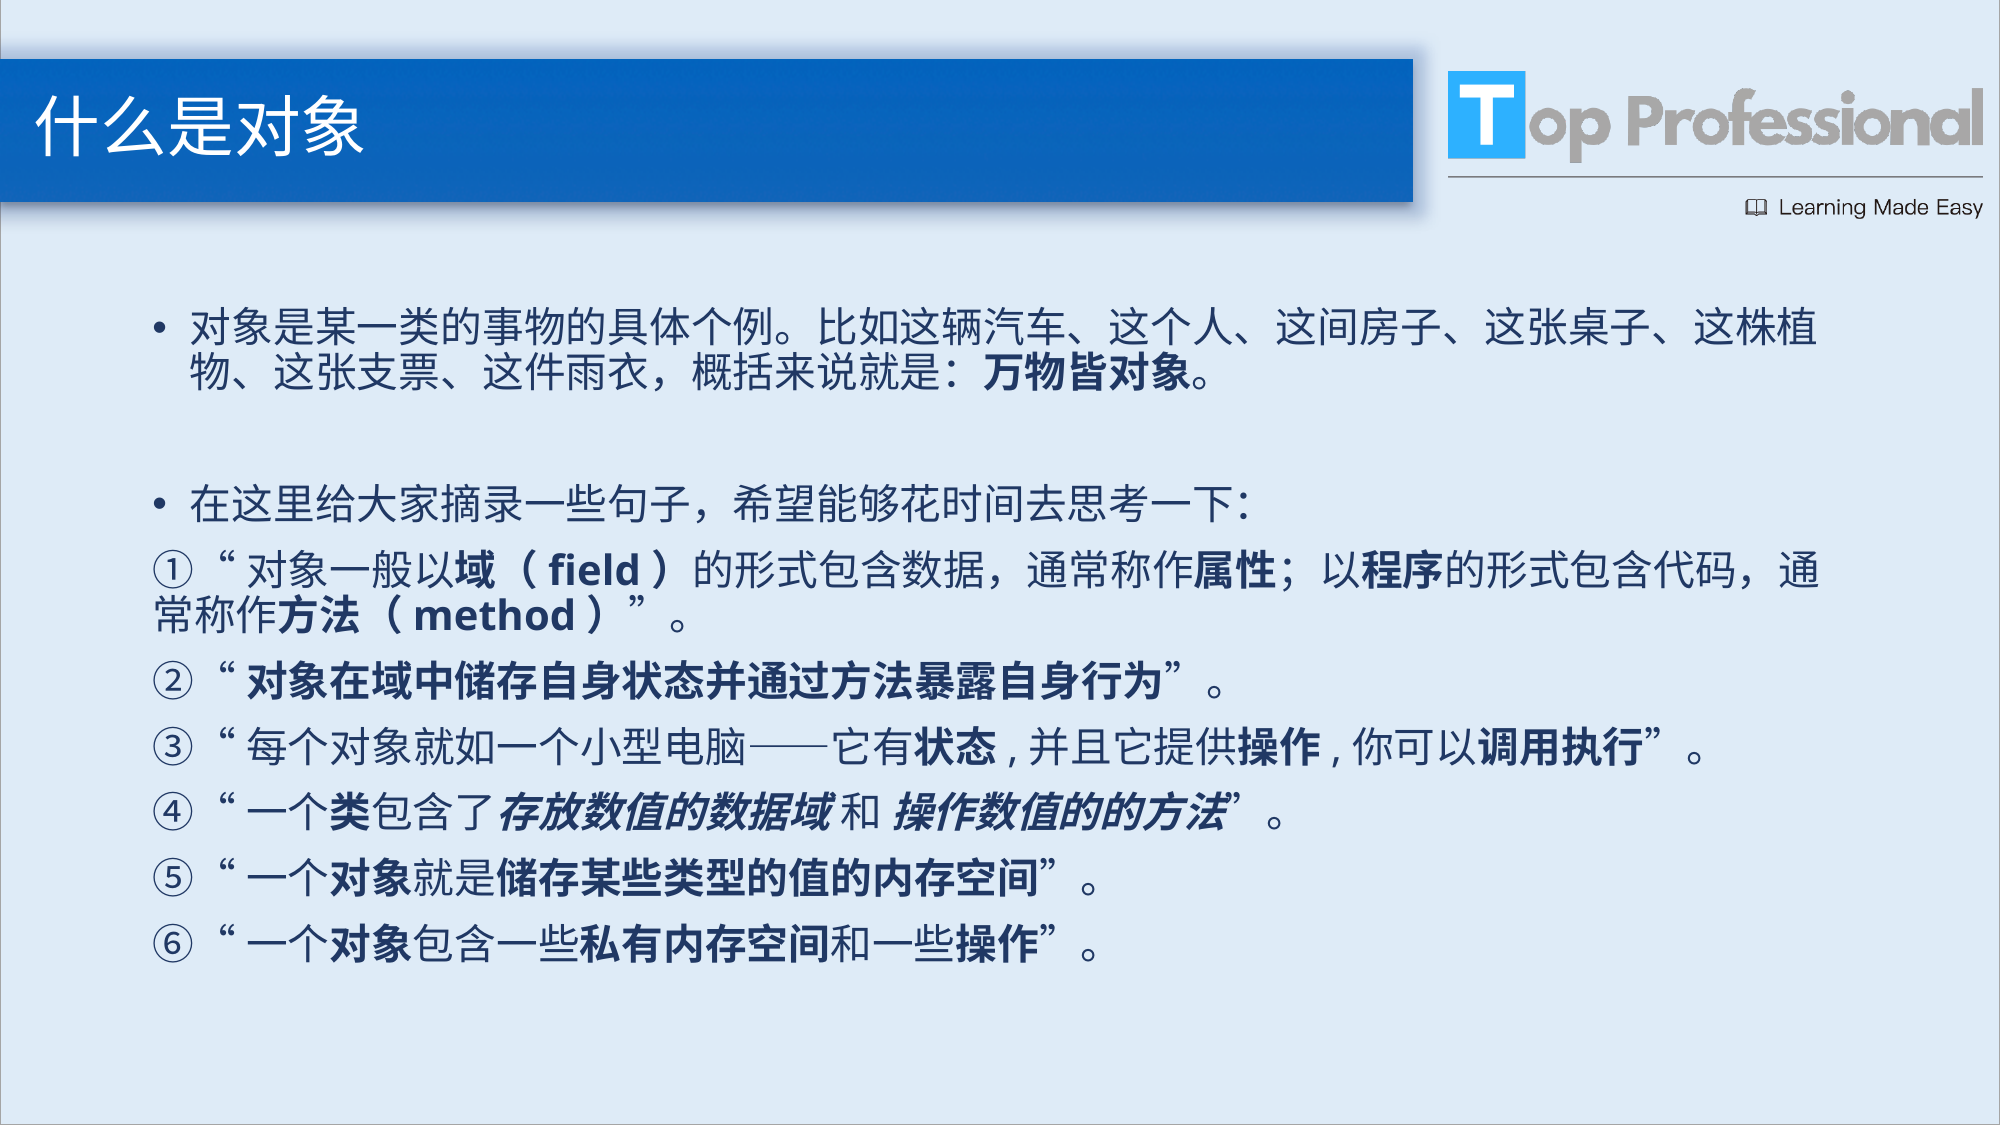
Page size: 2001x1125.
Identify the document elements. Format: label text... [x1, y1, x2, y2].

picture [0, 59, 1413, 202]
title 什么是对象 [18, 75, 1400, 185]
picture [1448, 71, 1983, 219]
list 对象是某一类的事物的具体个例。比如这辆汽车、这个人、这间房子、这张桌子、这株植物、这张支票、这件雨衣，概括来说就是：万物皆对象。 在这里给大家摘录一些句子，希望能够花时间去思考一下： ①“对象一般以域（field）的形式包含数据，通常称作属性；以程序的形式包含代码，通常称作方法（method）”。 ②“对象在域中储存自身状态并通过方法暴露自身行为”。 ③“每个对象就如一个小型电脑——它有状态,并且它提供操作,你可以调用执行”。 ④“一个类包含了存放数值的数据域 和 操作数值的的方法”。 ⑤“一个对象就是储存某些类型的值的内存空间”。 ⑥“一个对象包含一些私有内存空间和一些操作”。 [137, 299, 1863, 1014]
